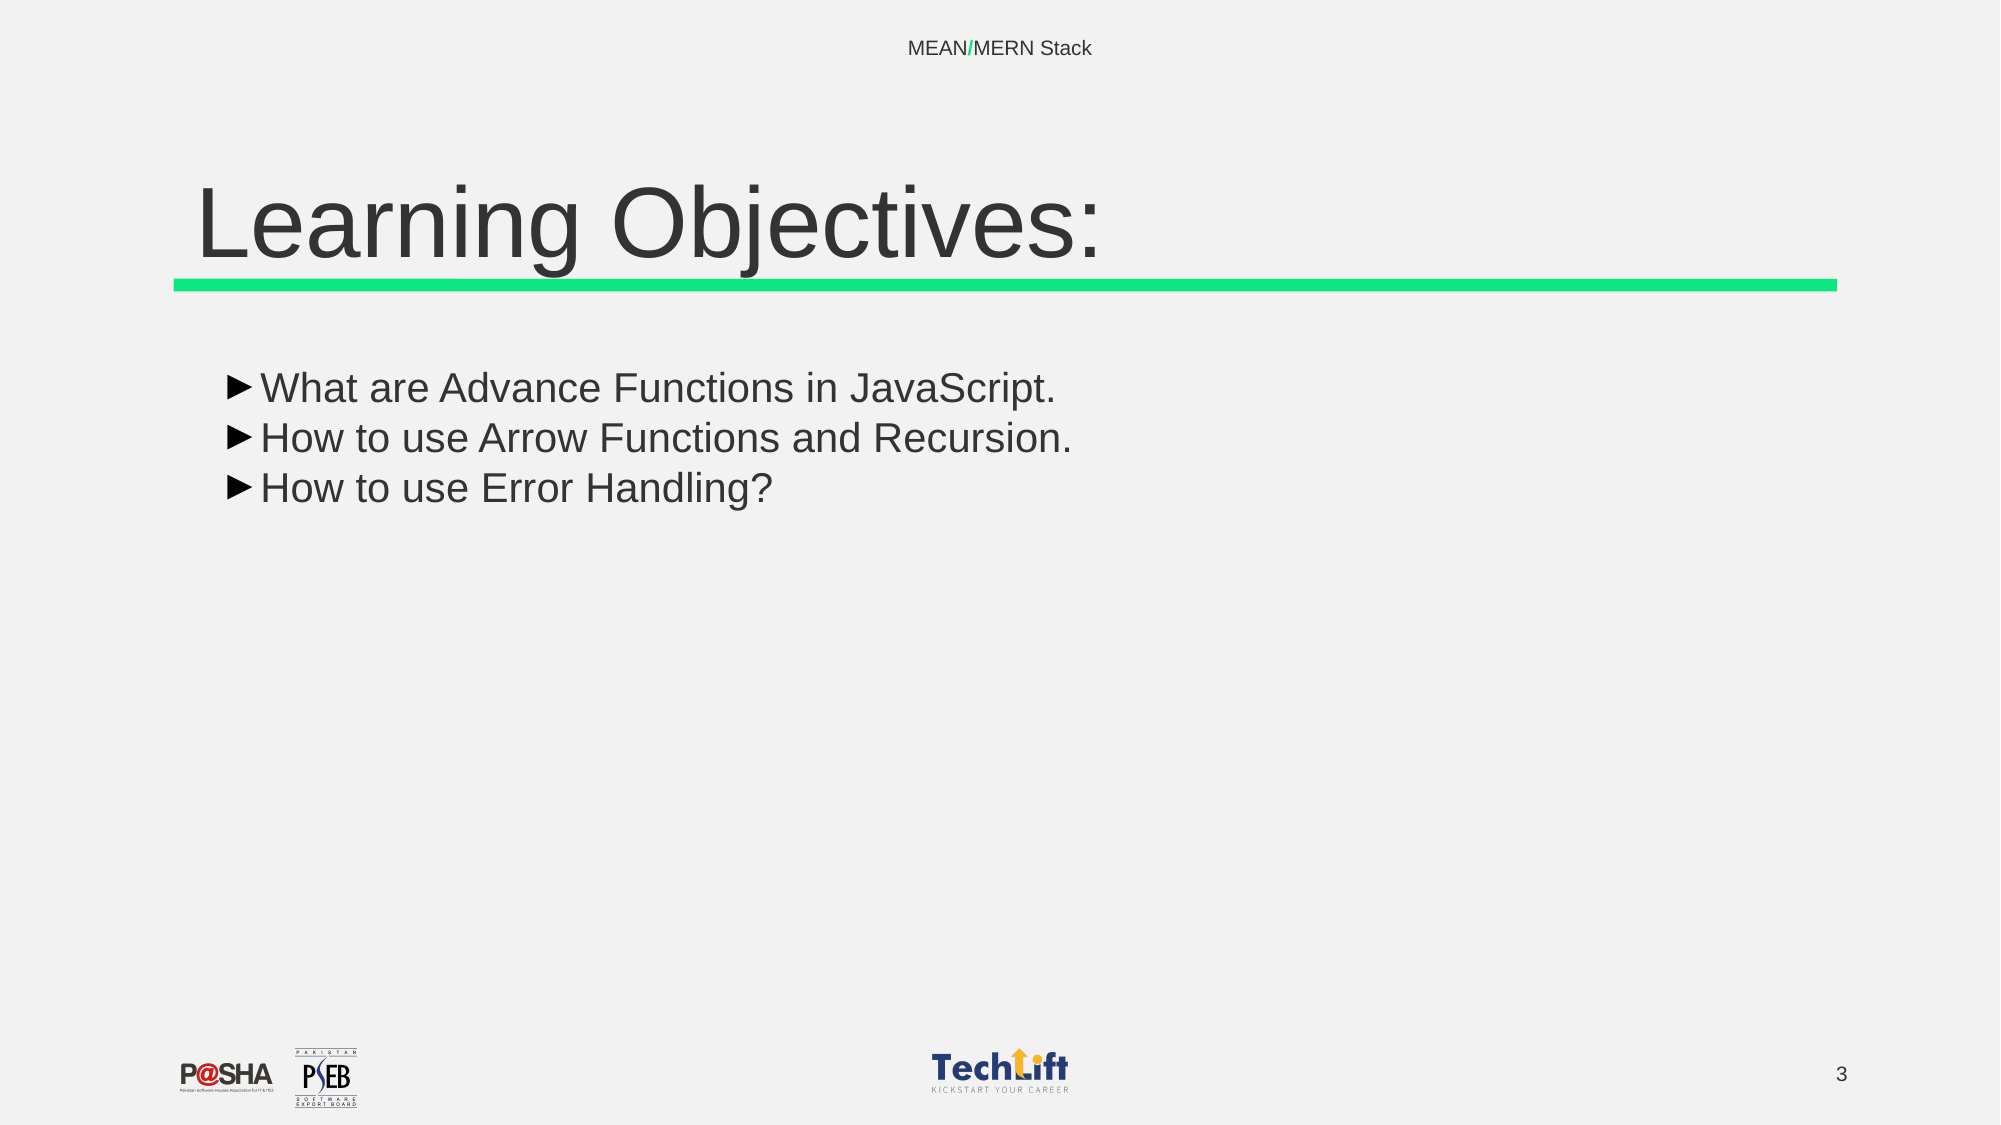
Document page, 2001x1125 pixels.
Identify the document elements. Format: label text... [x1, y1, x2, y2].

title Learning Objectives: [180, 47, 1830, 285]
slide_number ‹#› [1412, 1042, 1863, 1103]
picture [295, 1048, 357, 1108]
footer MEAN/MERN Stack [662, 17, 1338, 77]
picture [932, 1048, 1068, 1093]
list What are Advance Functions in JavaScript. How to use Arrow Functions and Recursion. How to use Error Handling? [180, 302, 1830, 963]
picture [180, 1063, 274, 1093]
